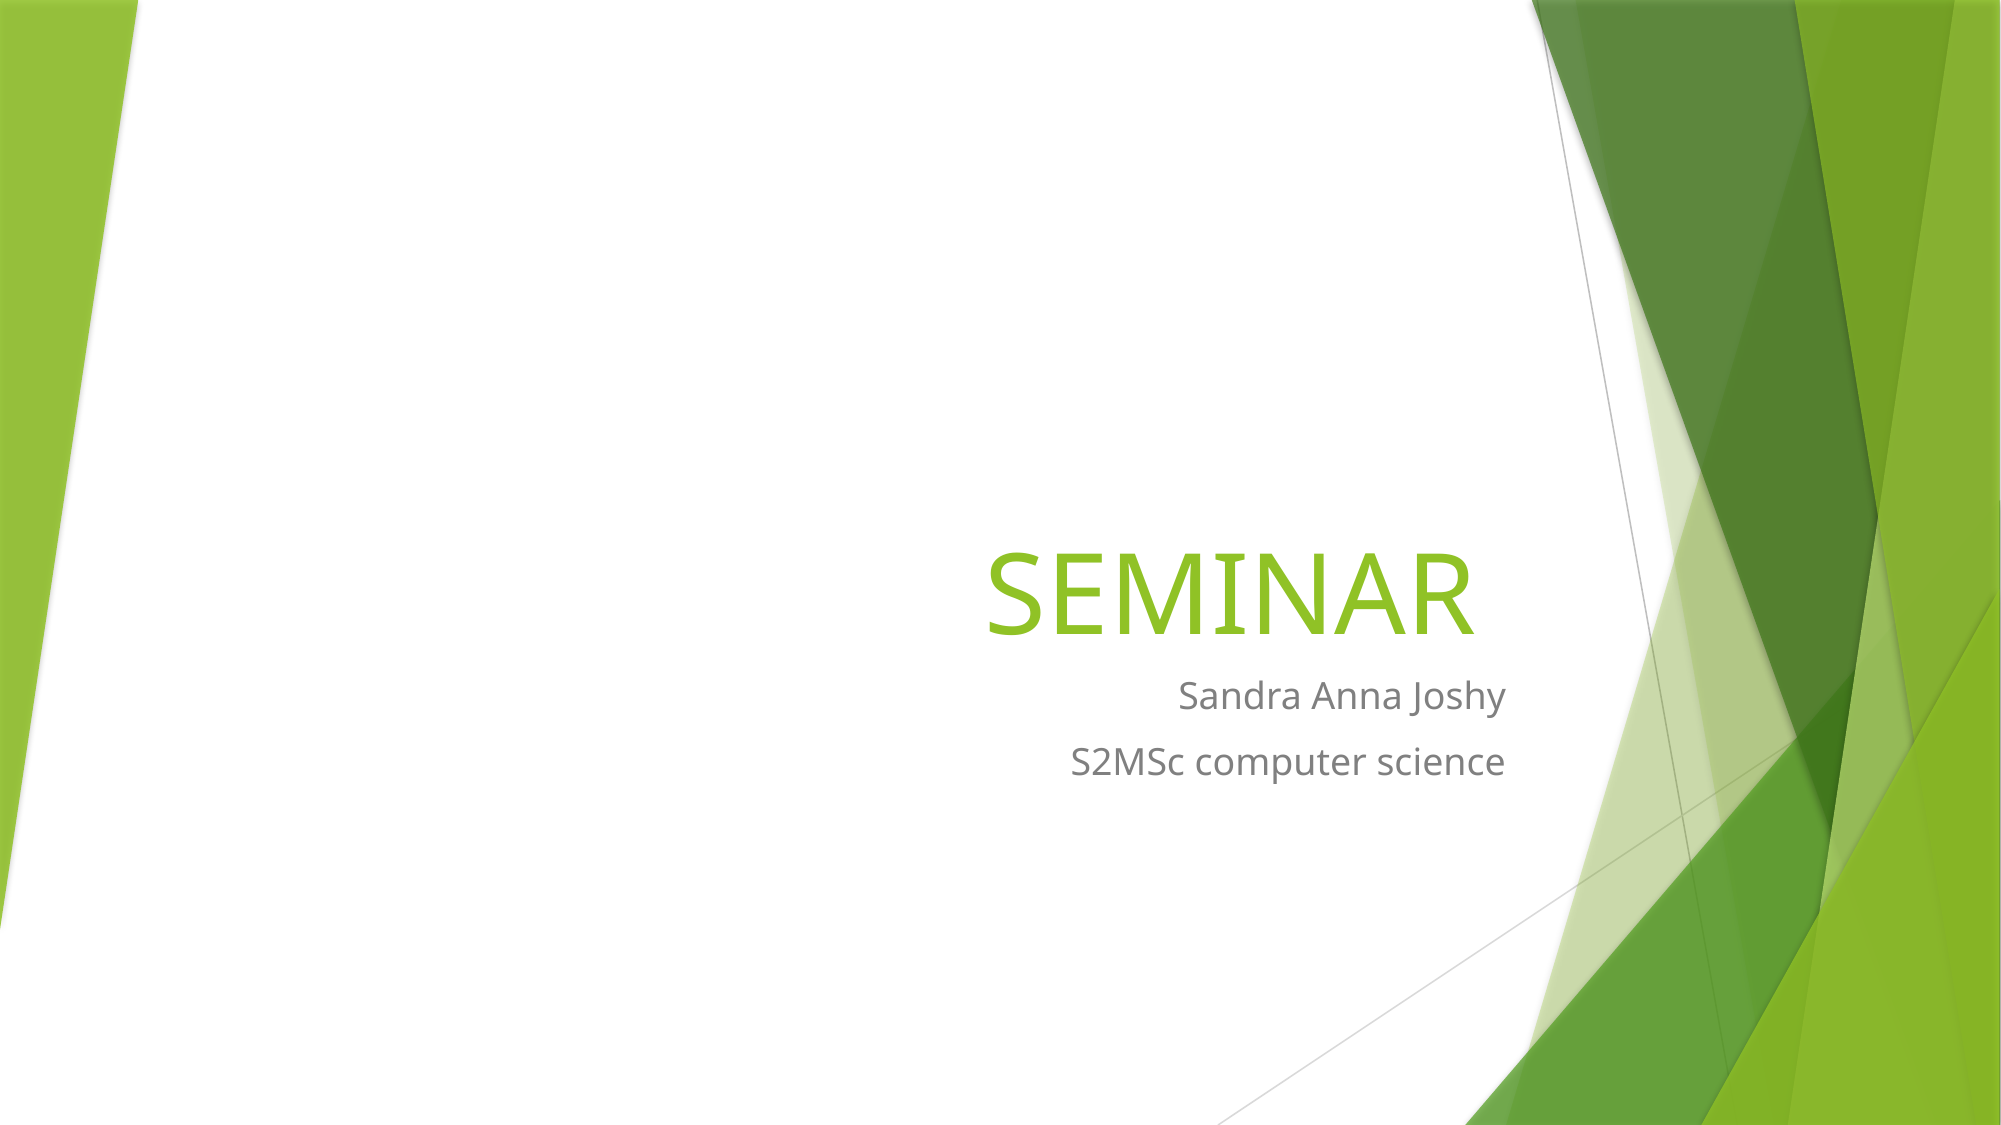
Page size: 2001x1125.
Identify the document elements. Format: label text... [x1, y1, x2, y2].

title SEMINAR [247, 394, 1522, 664]
subtitle Sandra Anna Joshy S2MSc computer science [247, 664, 1522, 845]
